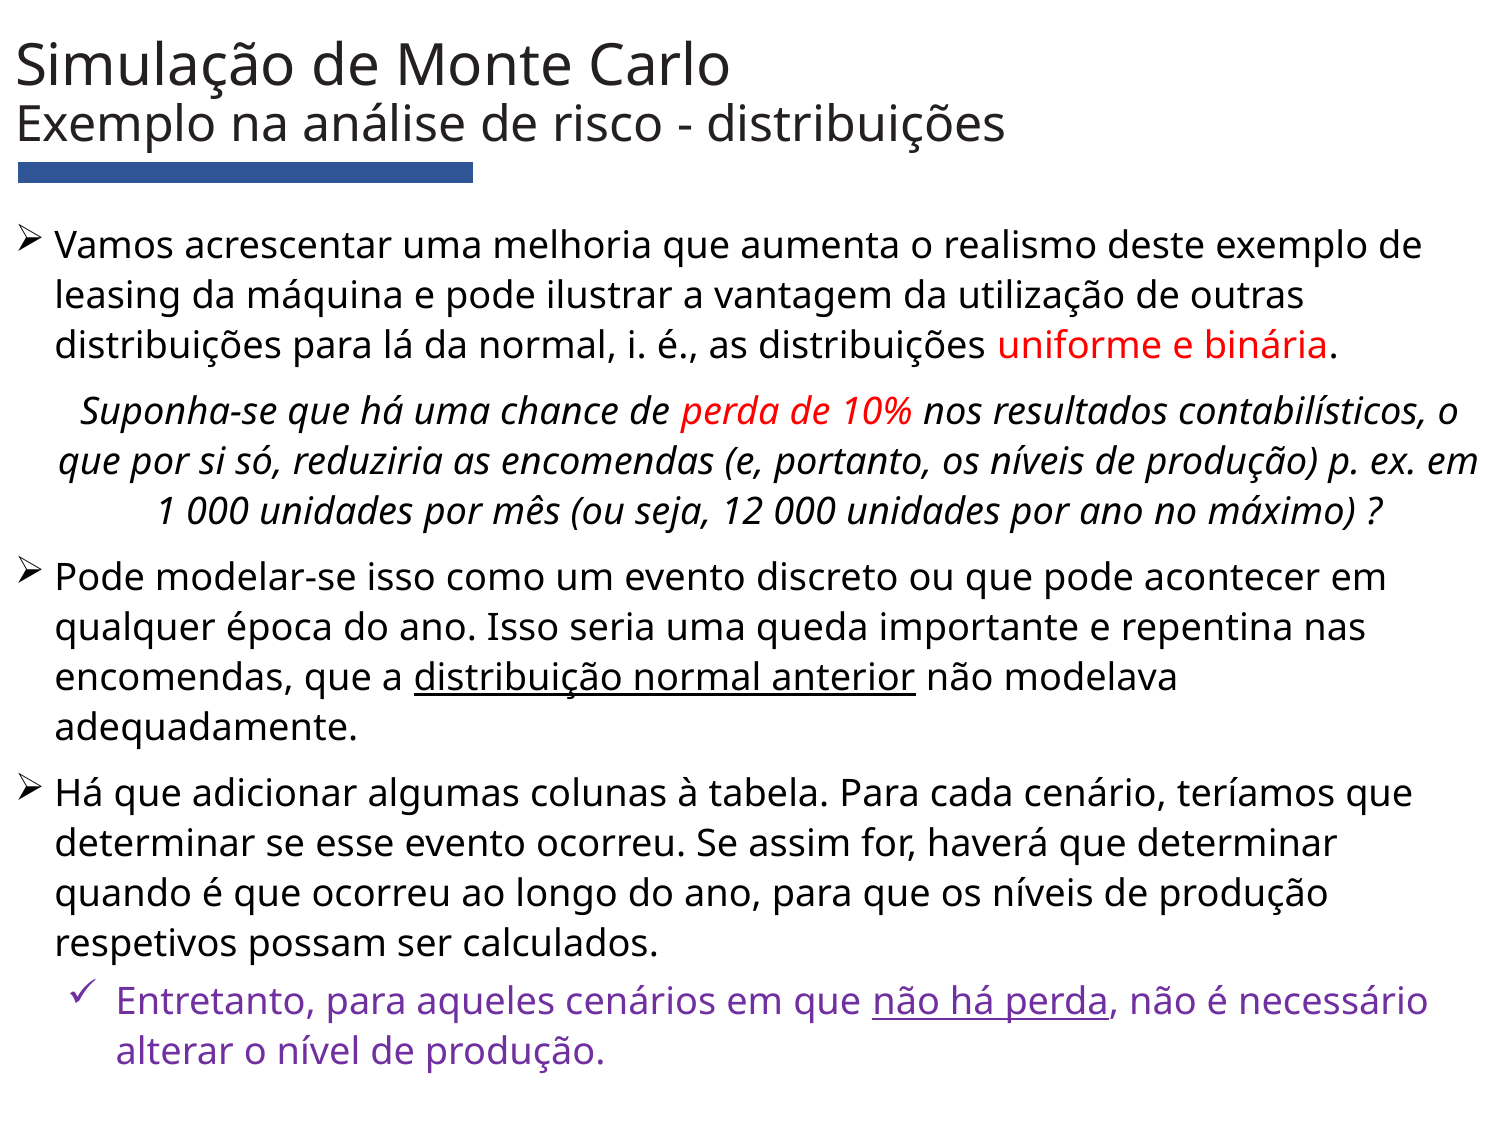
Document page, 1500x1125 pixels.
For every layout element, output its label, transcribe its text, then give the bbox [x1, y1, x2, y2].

list Vamos acrescentar uma melhoria que aumenta o realismo deste exemplo de leasing da máquina e pode ilustrar a vantagem da utilização de outras distribuições para lá da normal, i. é., as distribuições uniforme e binária. Suponha-se que há uma chance de perda de 10% nos resultados contabilísticos, o que por si só, reduziria as encomendas (e, portanto, os níveis de produção) p. ex. em 1 000 unidades por mês (ou seja, 12 000 unidades por ano no máximo) ? Pode modelar-se isso como um evento discreto ou que pode acontecer em qualquer época do ano. Isso seria uma queda importante e repentina nas encomendas, que a distribuição normal anterior não modelava adequadamente. Há que adicionar algumas colunas à tabela. Para cada cenário, teríamos que determinar se esse evento ocorreu. Se assim for, haverá que determinar quando é que ocorreu ao longo do ano, para que os níveis de produção respetivos possam ser calculados. Entretanto, para aqueles cenários em que não há perda, não é necessário alterar o nível de produção. [0, 208, 1500, 1087]
title Simulação de Monte Carlo Exemplo na análise de risco - distribuições [0, 3, 1500, 185]
